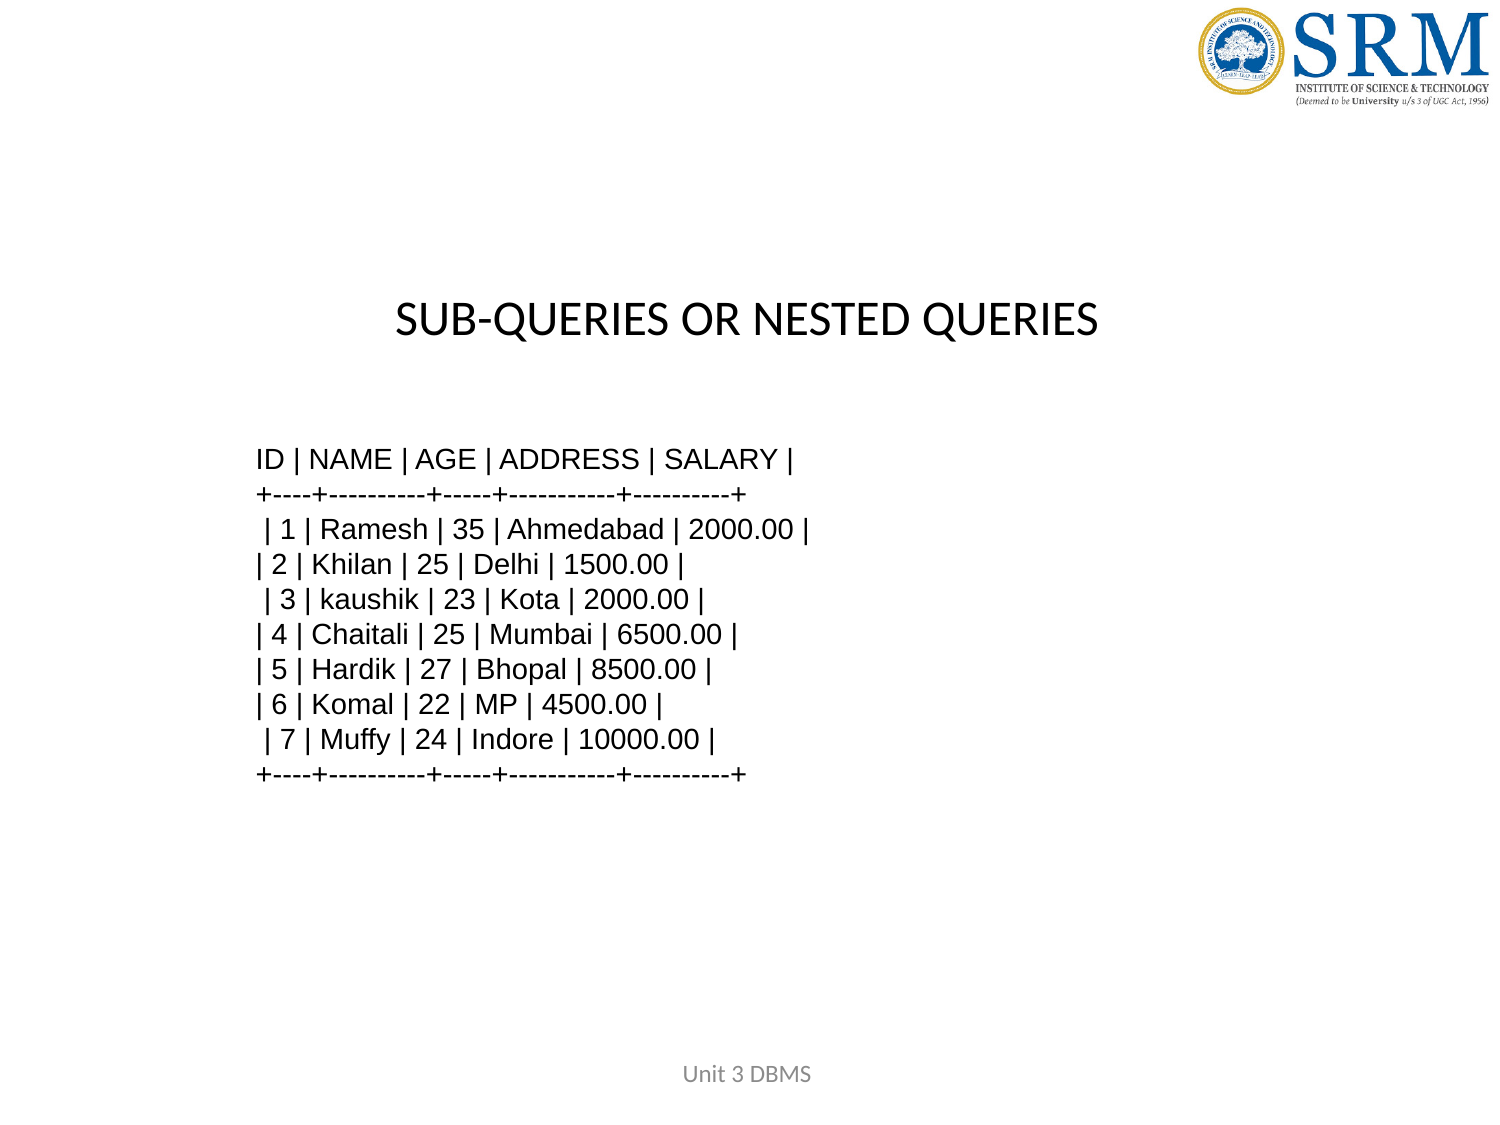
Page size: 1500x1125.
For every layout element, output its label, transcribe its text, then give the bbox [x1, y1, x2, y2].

footer Unit 3 DBMS [512, 1042, 988, 1103]
text_box ID | NAME | AGE | ADDRESS | SALARY | +----+----------+-----+-----------+----------+ | 1 | Ramesh | 35 | Ahmedabad | 2000.00 | | 2 | Khilan | 25 | Delhi | 1500.00 | | 3 | kaushik | 23 | Kota | 2000.00 | | 4 | Chaitali | 25 | Mumbai | 6500.00 | | 5 | Hardik | 27 | Bhopal | 8500.00 | | 6 | Komal | 22 | MP | 4500.00 | | 7 | Muffy | 24 | Indore | 10000.00 | +----+----------+-----+-----------+----------+ [240, 398, 1313, 798]
picture [1192, 6, 1495, 112]
title SUB-QUERIES OR NESTED QUERIES [241, 245, 1254, 387]
